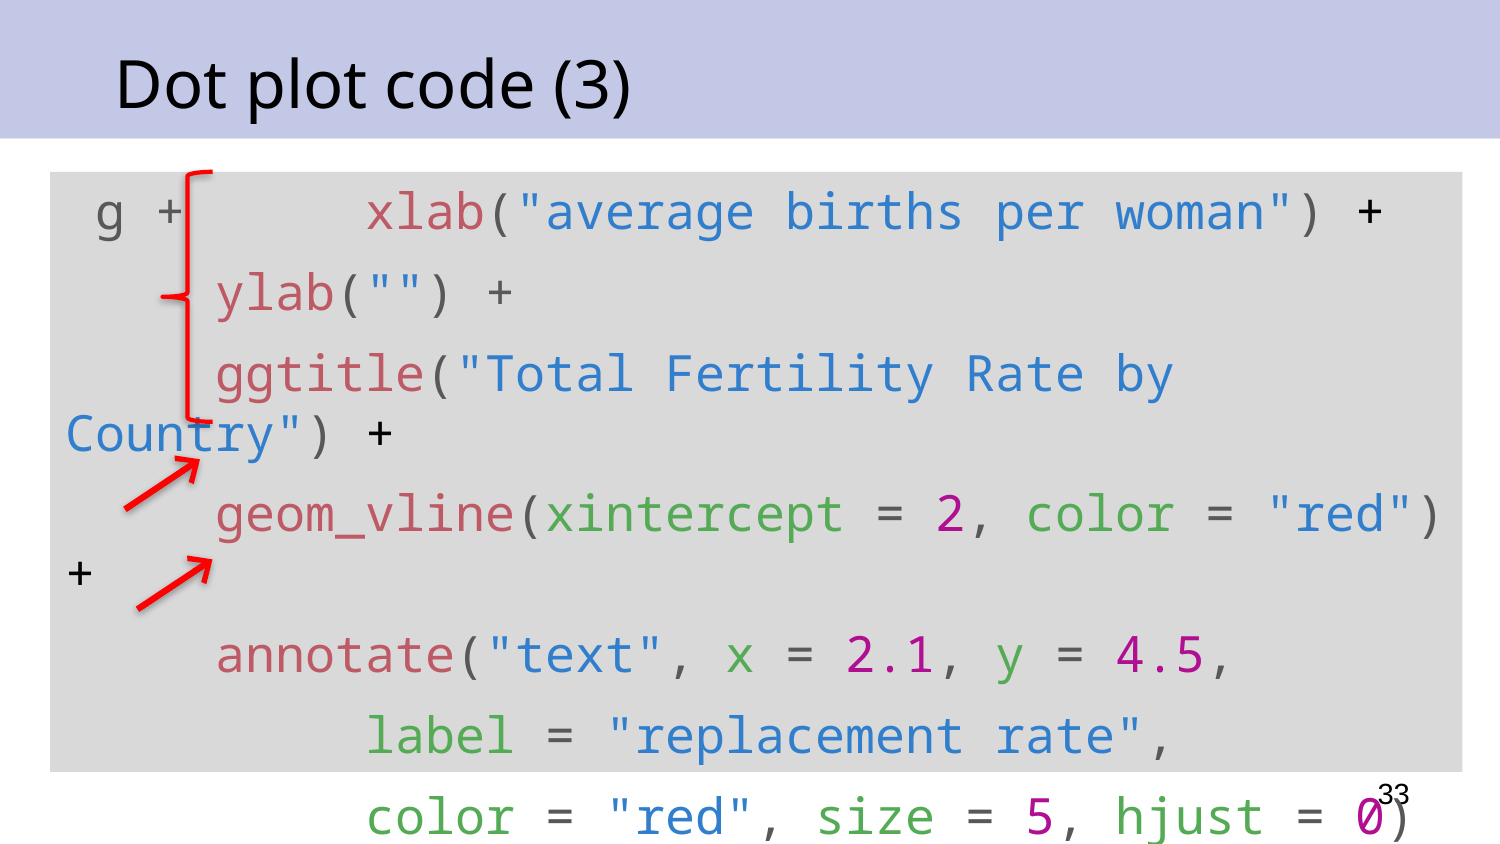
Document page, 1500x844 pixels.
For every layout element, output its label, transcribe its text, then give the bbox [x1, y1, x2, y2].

slide_number 33 [1074, 768, 1425, 827]
title Dot plot code (3) [99, 34, 1391, 117]
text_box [137, 559, 213, 610]
list g + xlab("average births per woman") + ylab("") + ggtitle("Total Fertility Rate by Country") + geom_vline(xintercept = 2, color = "red") + annotate("text", x = 2.1, y = 4.5, label = "replacement rate", color = "red", size = 5, hjust = 0) [50, 171, 1463, 772]
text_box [124, 459, 201, 510]
text_box [160, 169, 213, 424]
